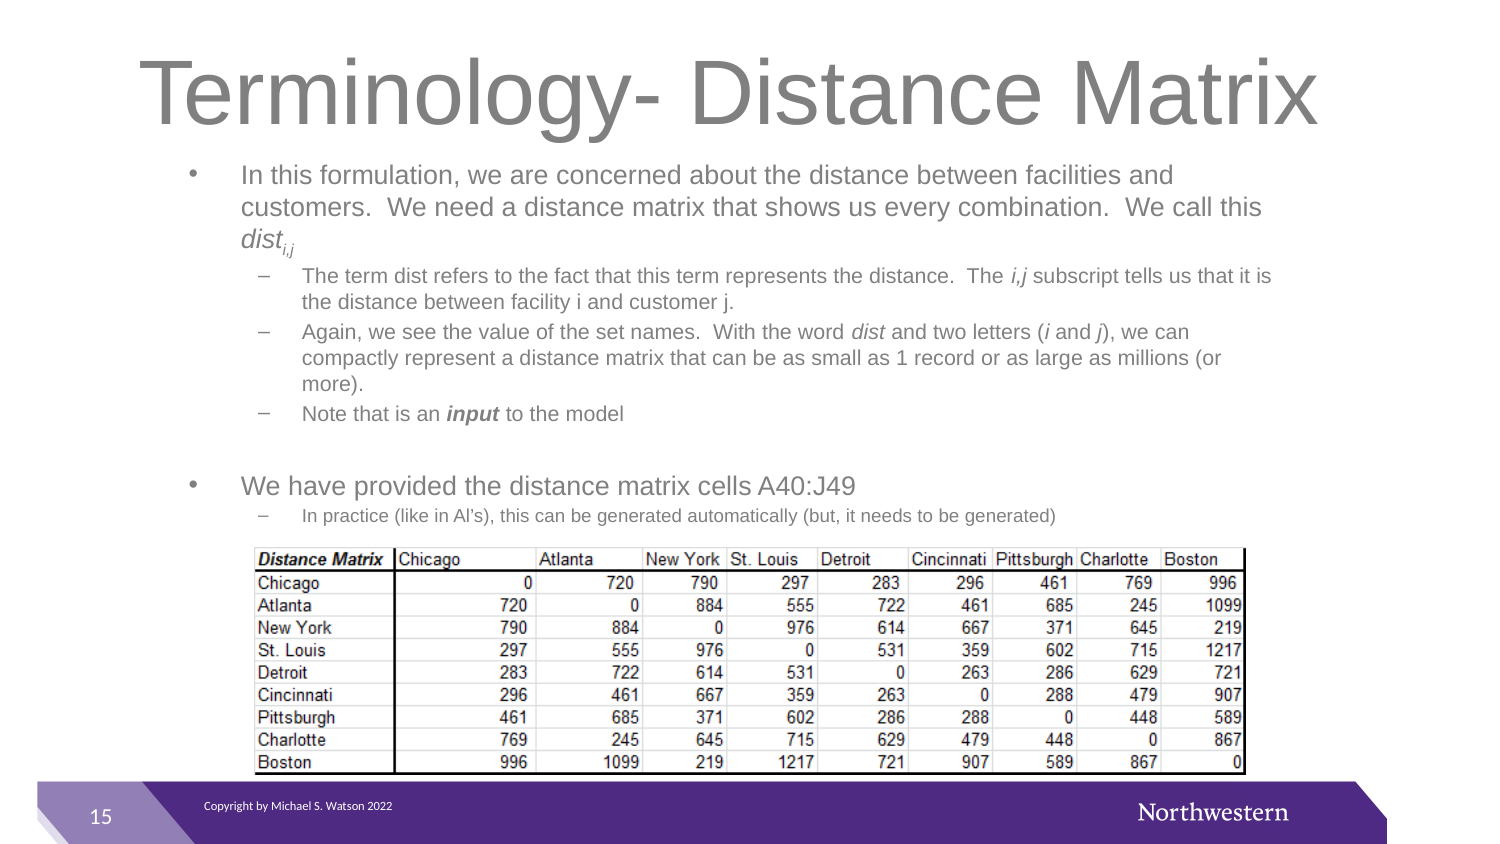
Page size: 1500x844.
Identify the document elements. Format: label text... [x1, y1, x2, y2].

picture [0, 0, 1499, 844]
title Terminology- Distance Matrix [55, 17, 1406, 158]
list In this formulation, we are concerned about the distance between facilities and customers. We need a distance matrix that shows us every combination. We call this disti,j The term dist refers to the fact that this term represents the distance. The i,j subscript tells us that it is the distance between facility i and customer j. Again, we see the value of the set names. With the word dist and two letters (i and j), we can compactly represent a distance matrix that can be as small as 1 record or as large as millions (or more). Note that is an input to the model We have provided the distance matrix cells A40:J49 In practice (like in Al’s), this can be generated automatically (but, it needs to be generated) [173, 150, 1299, 535]
